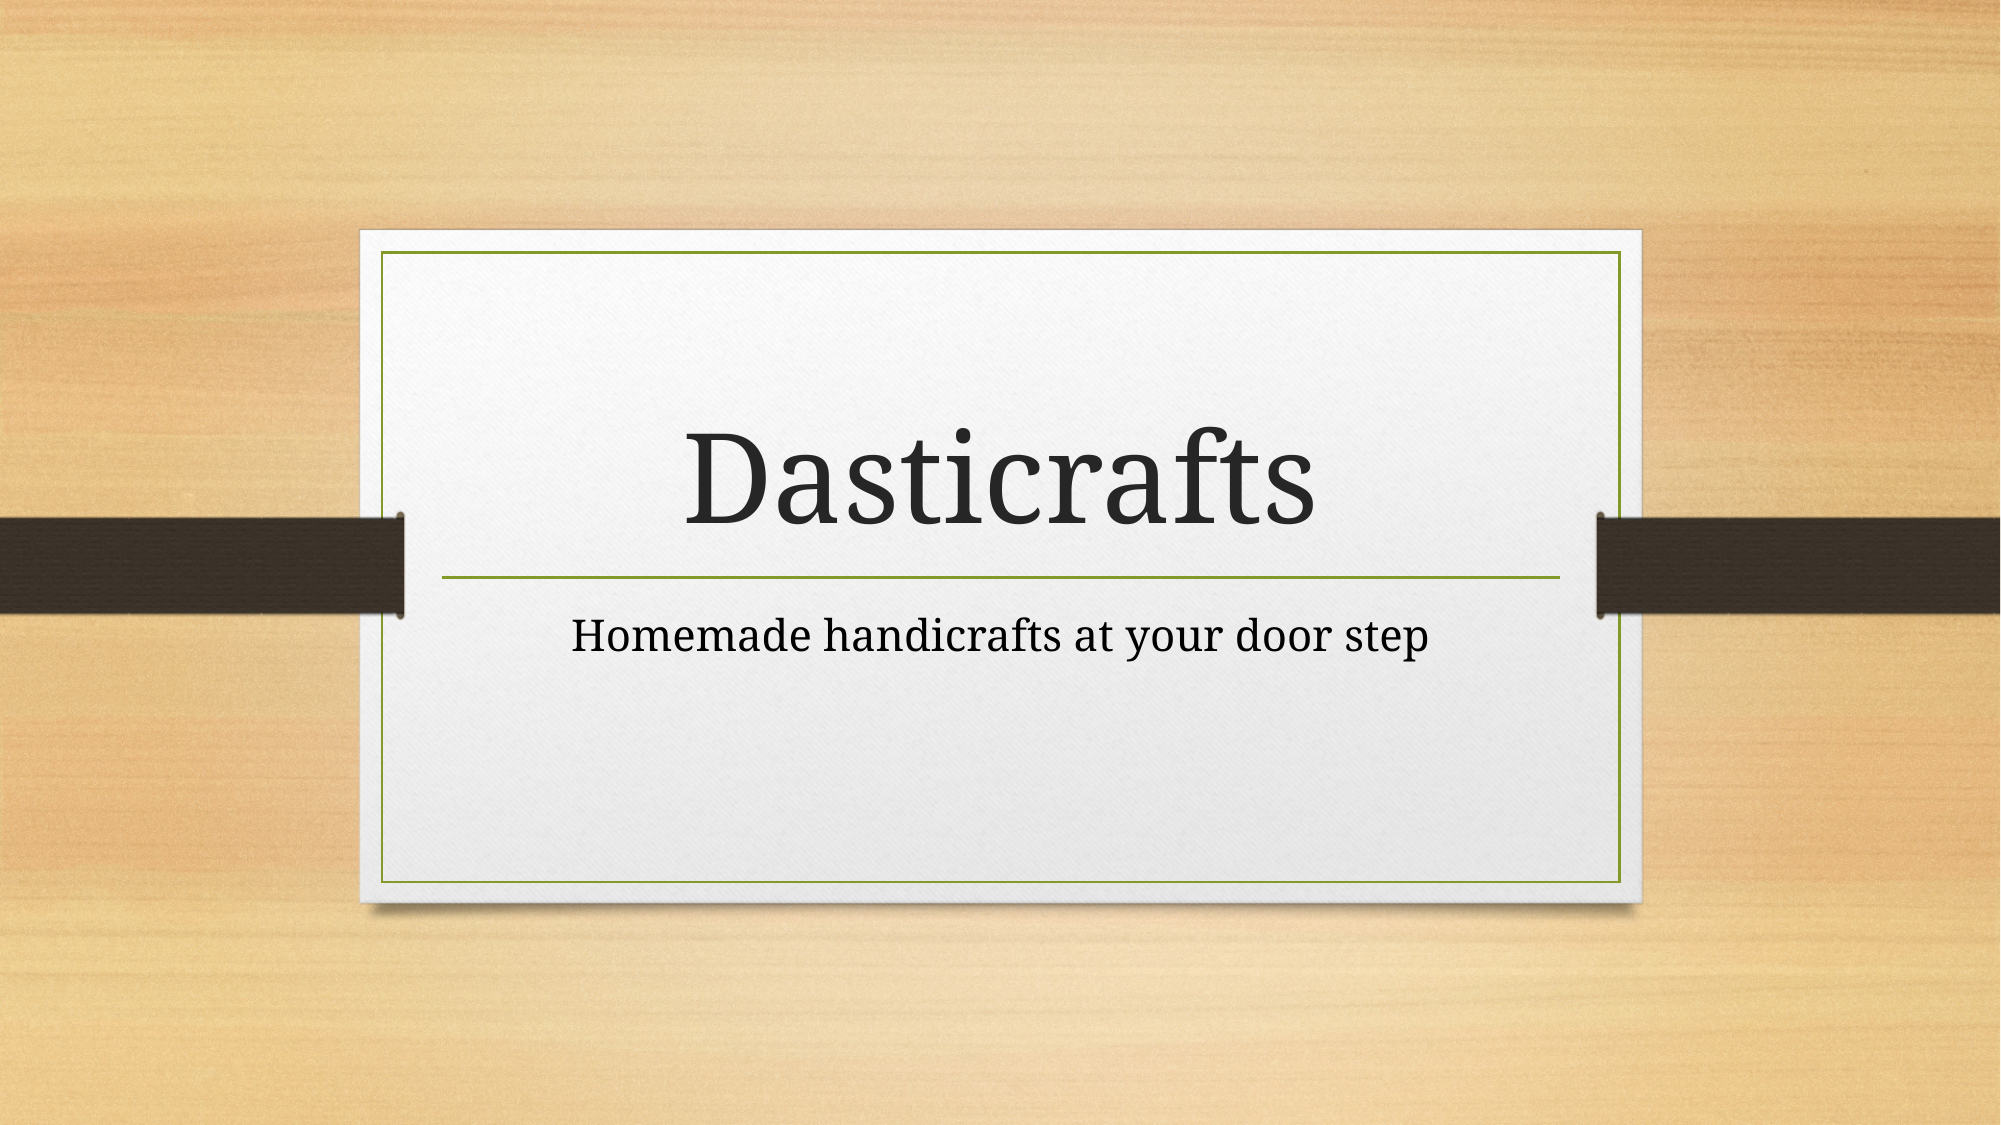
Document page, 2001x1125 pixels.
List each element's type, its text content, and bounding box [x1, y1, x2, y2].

subtitle Homemade handicrafts at your door step [441, 600, 1560, 817]
title Dasticrafts [441, 306, 1560, 556]
picture [0, 0, 2001, 1125]
